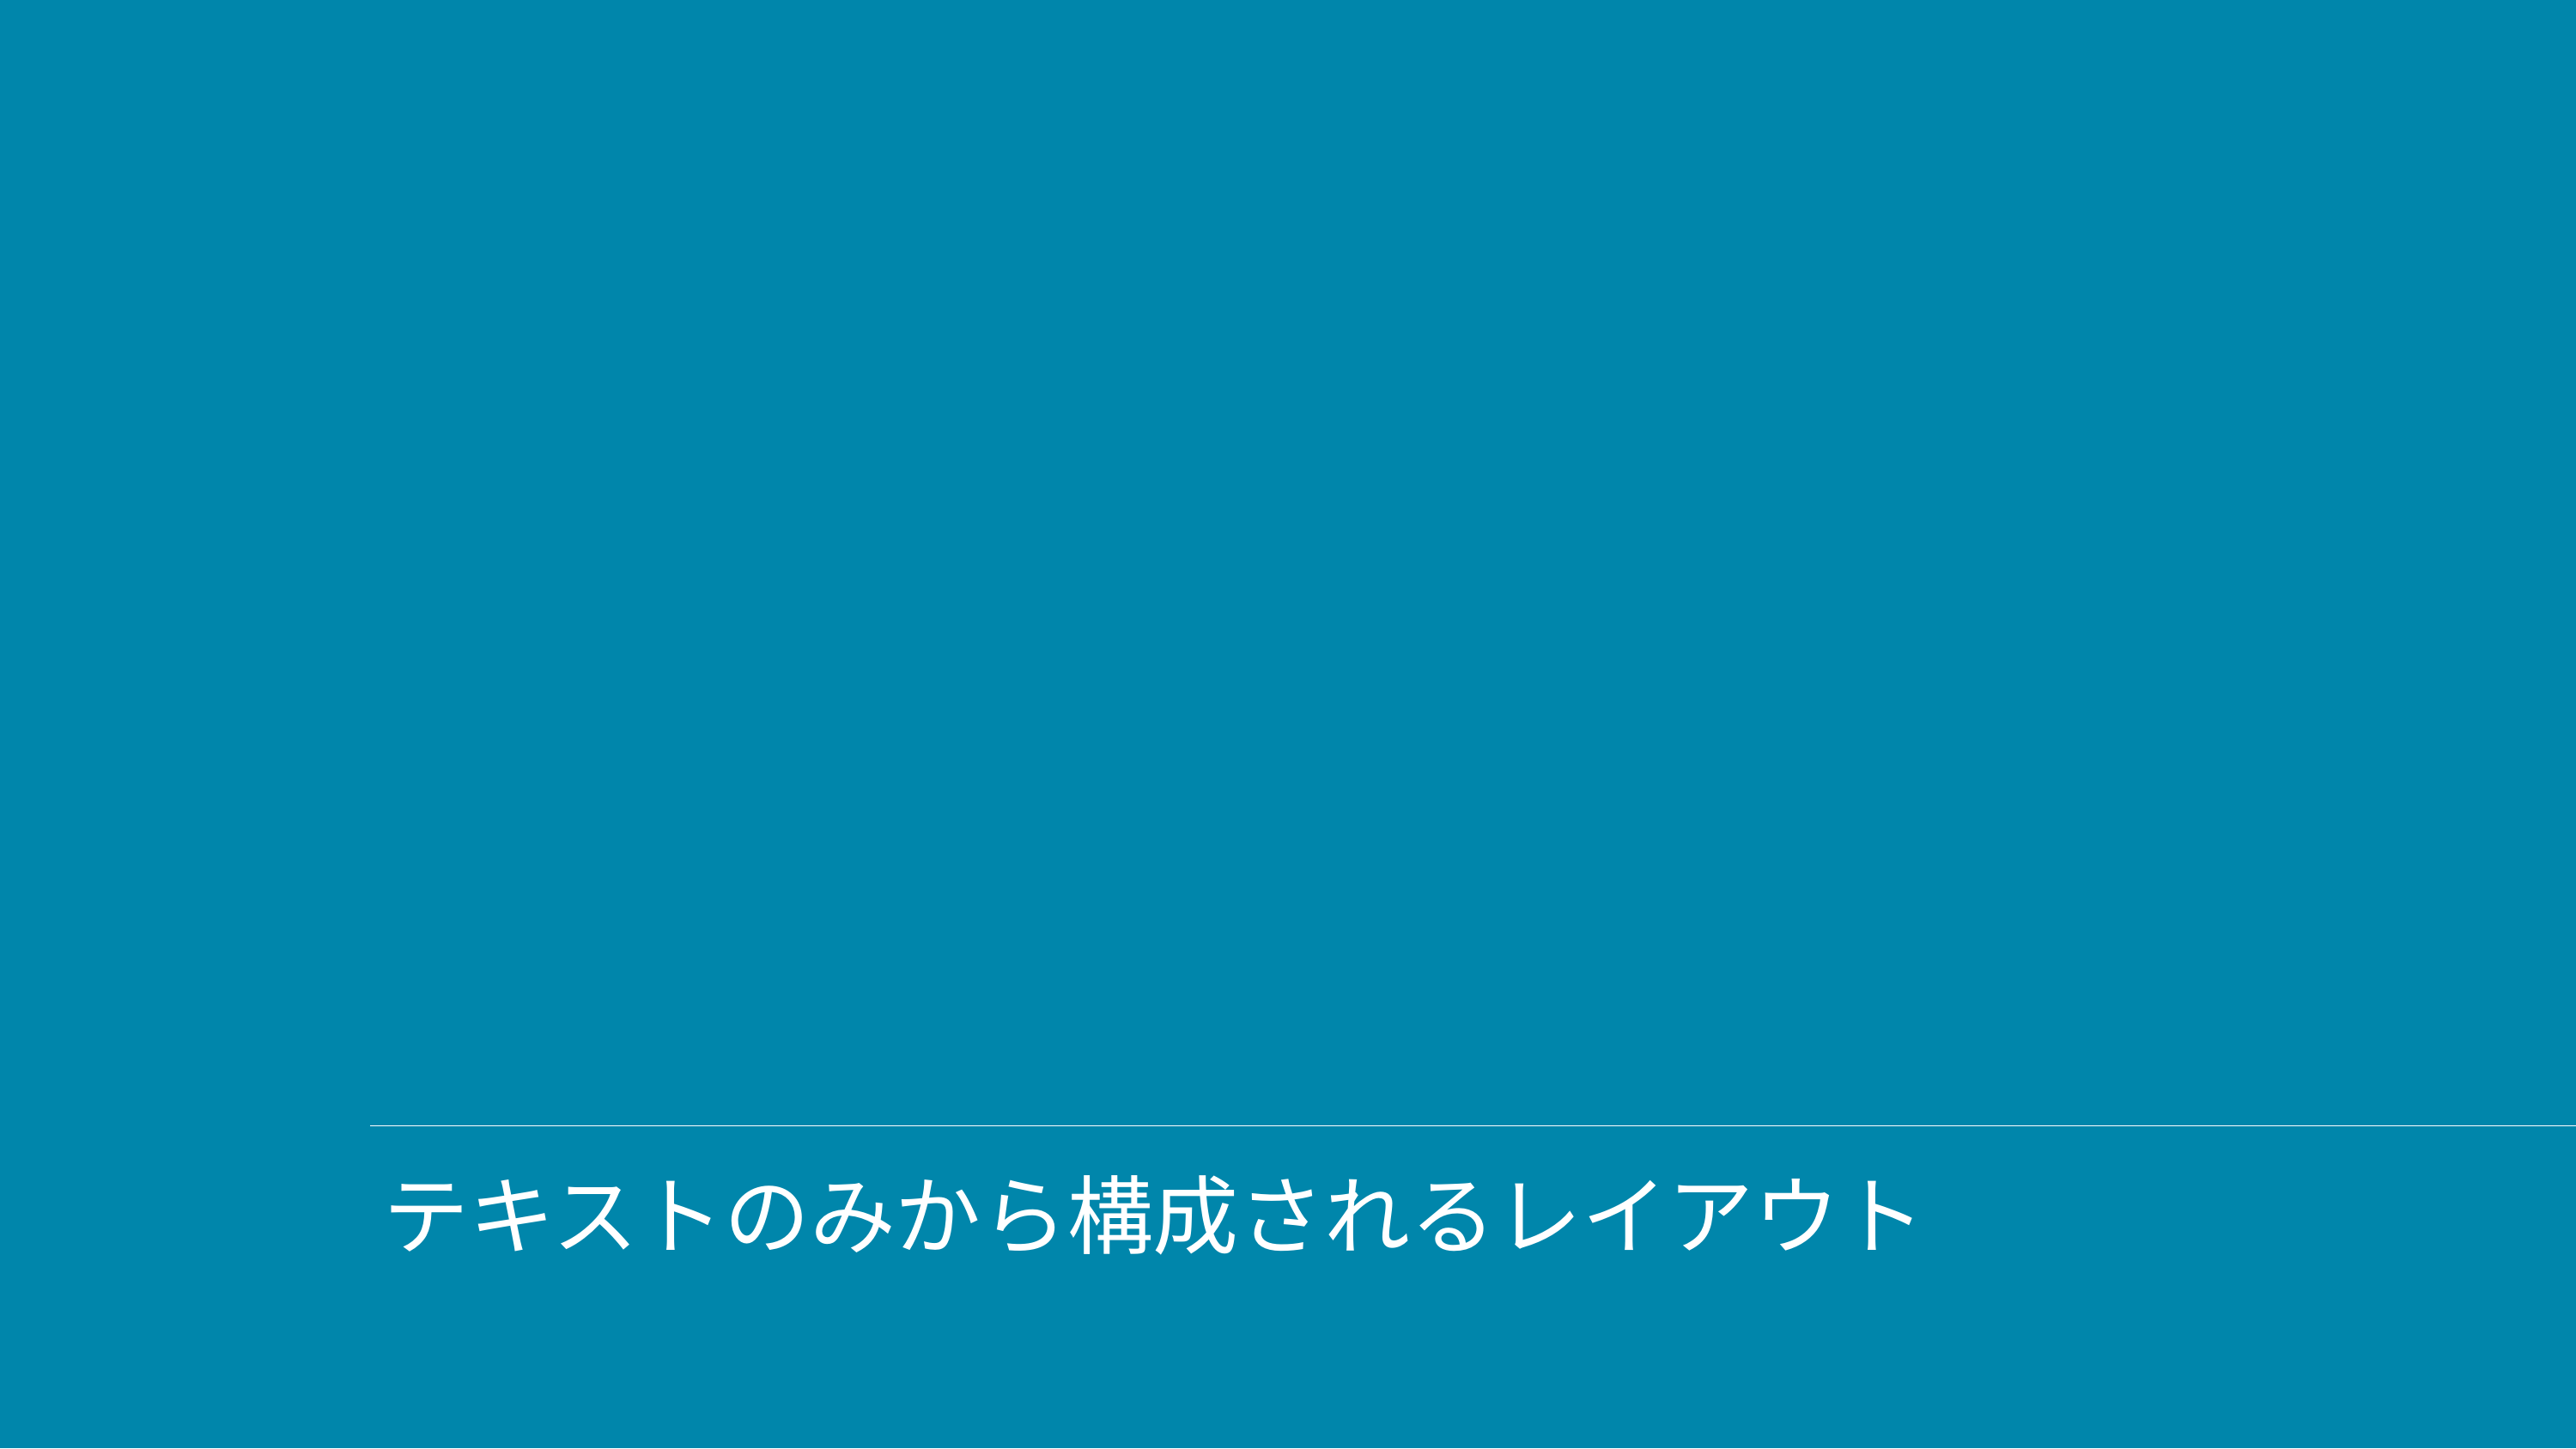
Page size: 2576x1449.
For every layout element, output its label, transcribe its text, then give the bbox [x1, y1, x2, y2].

title テキストのみから構成されるレイアウト [370, 1143, 2576, 1296]
